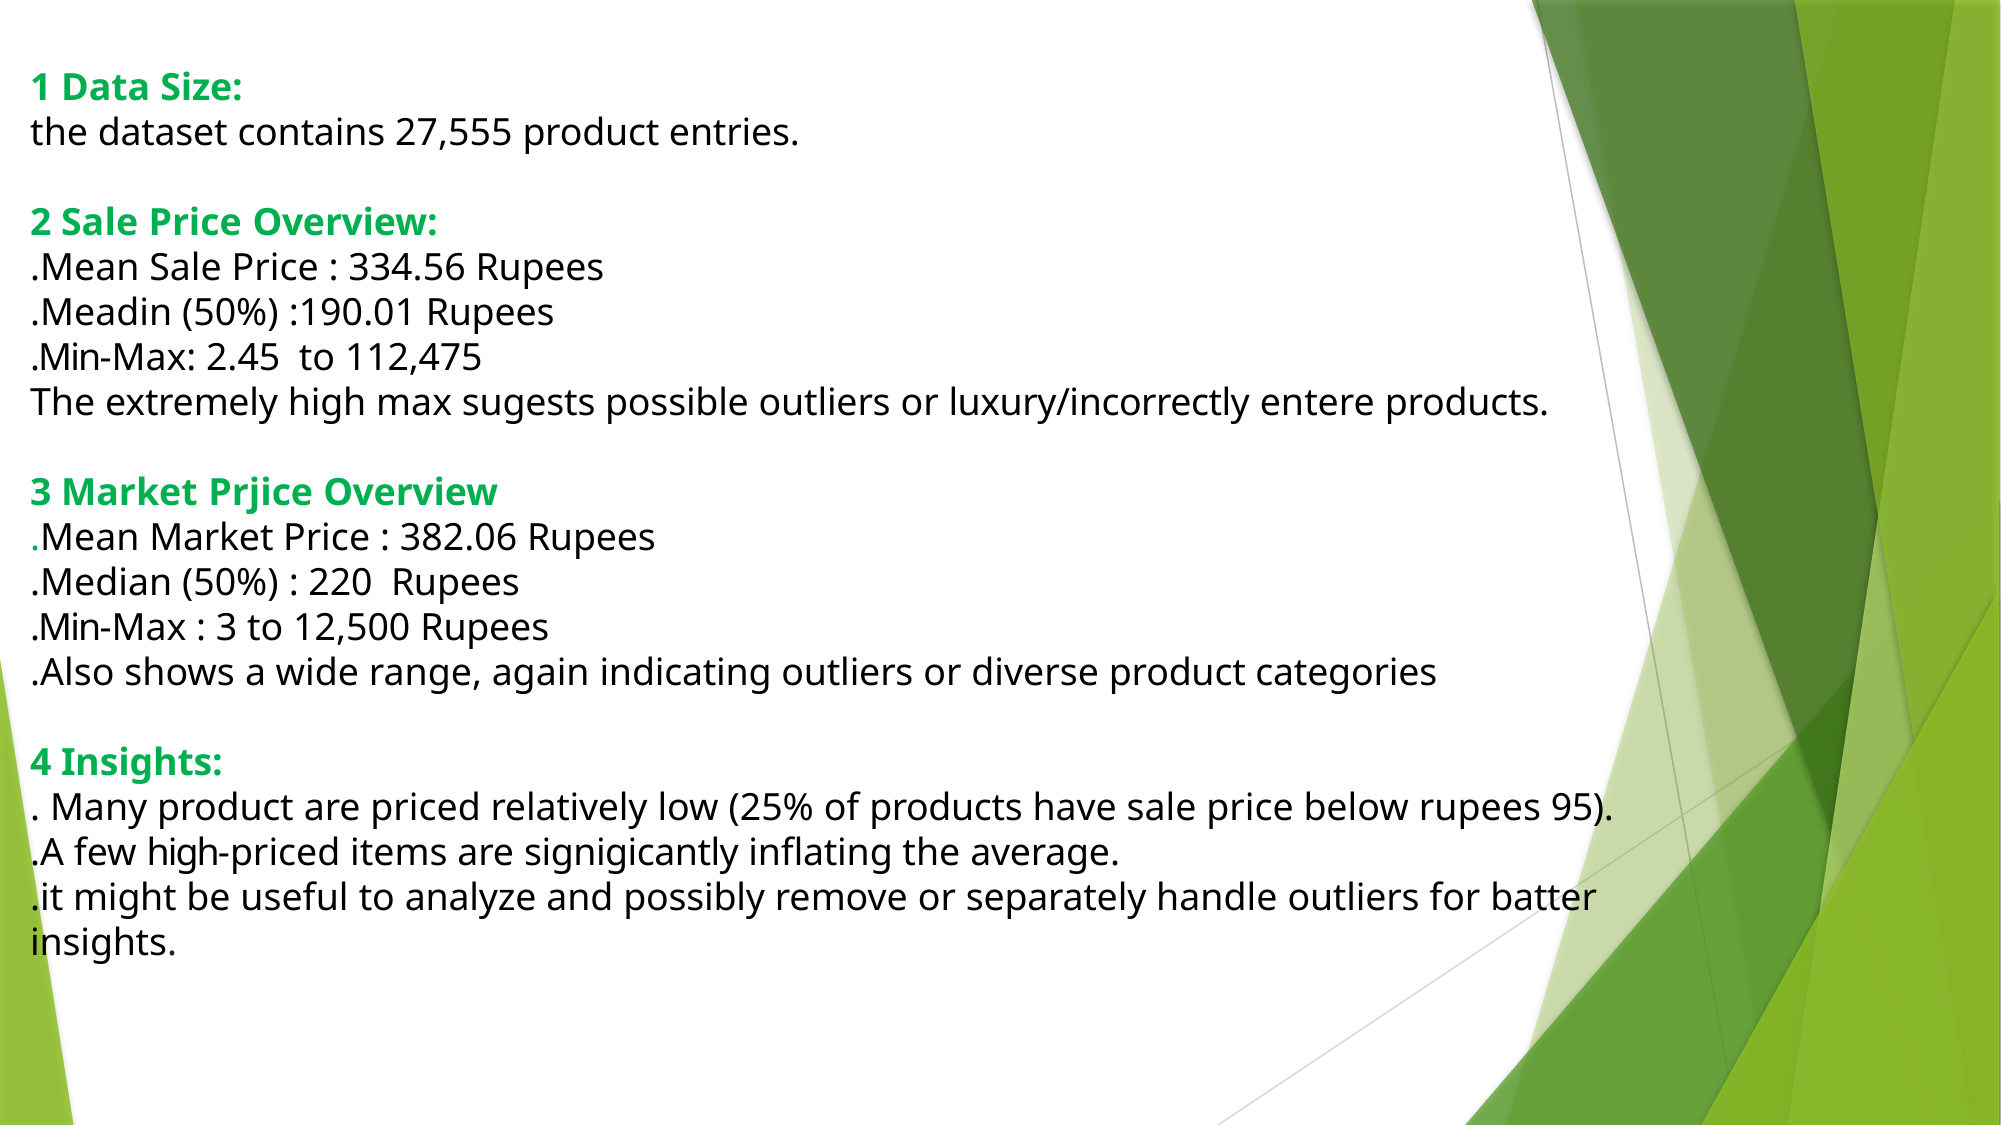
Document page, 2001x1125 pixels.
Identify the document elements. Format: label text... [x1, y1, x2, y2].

text_box Data Size: the dataset contains 27,555 product entries. Sale Price Overview: .Mean Sale Price : 334.56 Rupees .Meadin (50%) :190.01 Rupees .Min-Max: 2.45 to 112,475 The extremely high max sugests possible outliers or luxury/incorrectly entere products. Market Prjice Overview .Mean Market Price : 382.06 Rupees .Median (50%) : 220 Rupees .Min-Max : 3 to 12,500 Rupees .Also shows a wide range, again indicating outliers or diverse product categories Insights: . Many product are priced relatively low (25% of products have sale price below rupees 95). .A few high-priced items are signigicantly inflating the average. .it might be useful to analyze and possibly remove or separately handle outliers for batter insights. [28, 60, 1658, 963]
